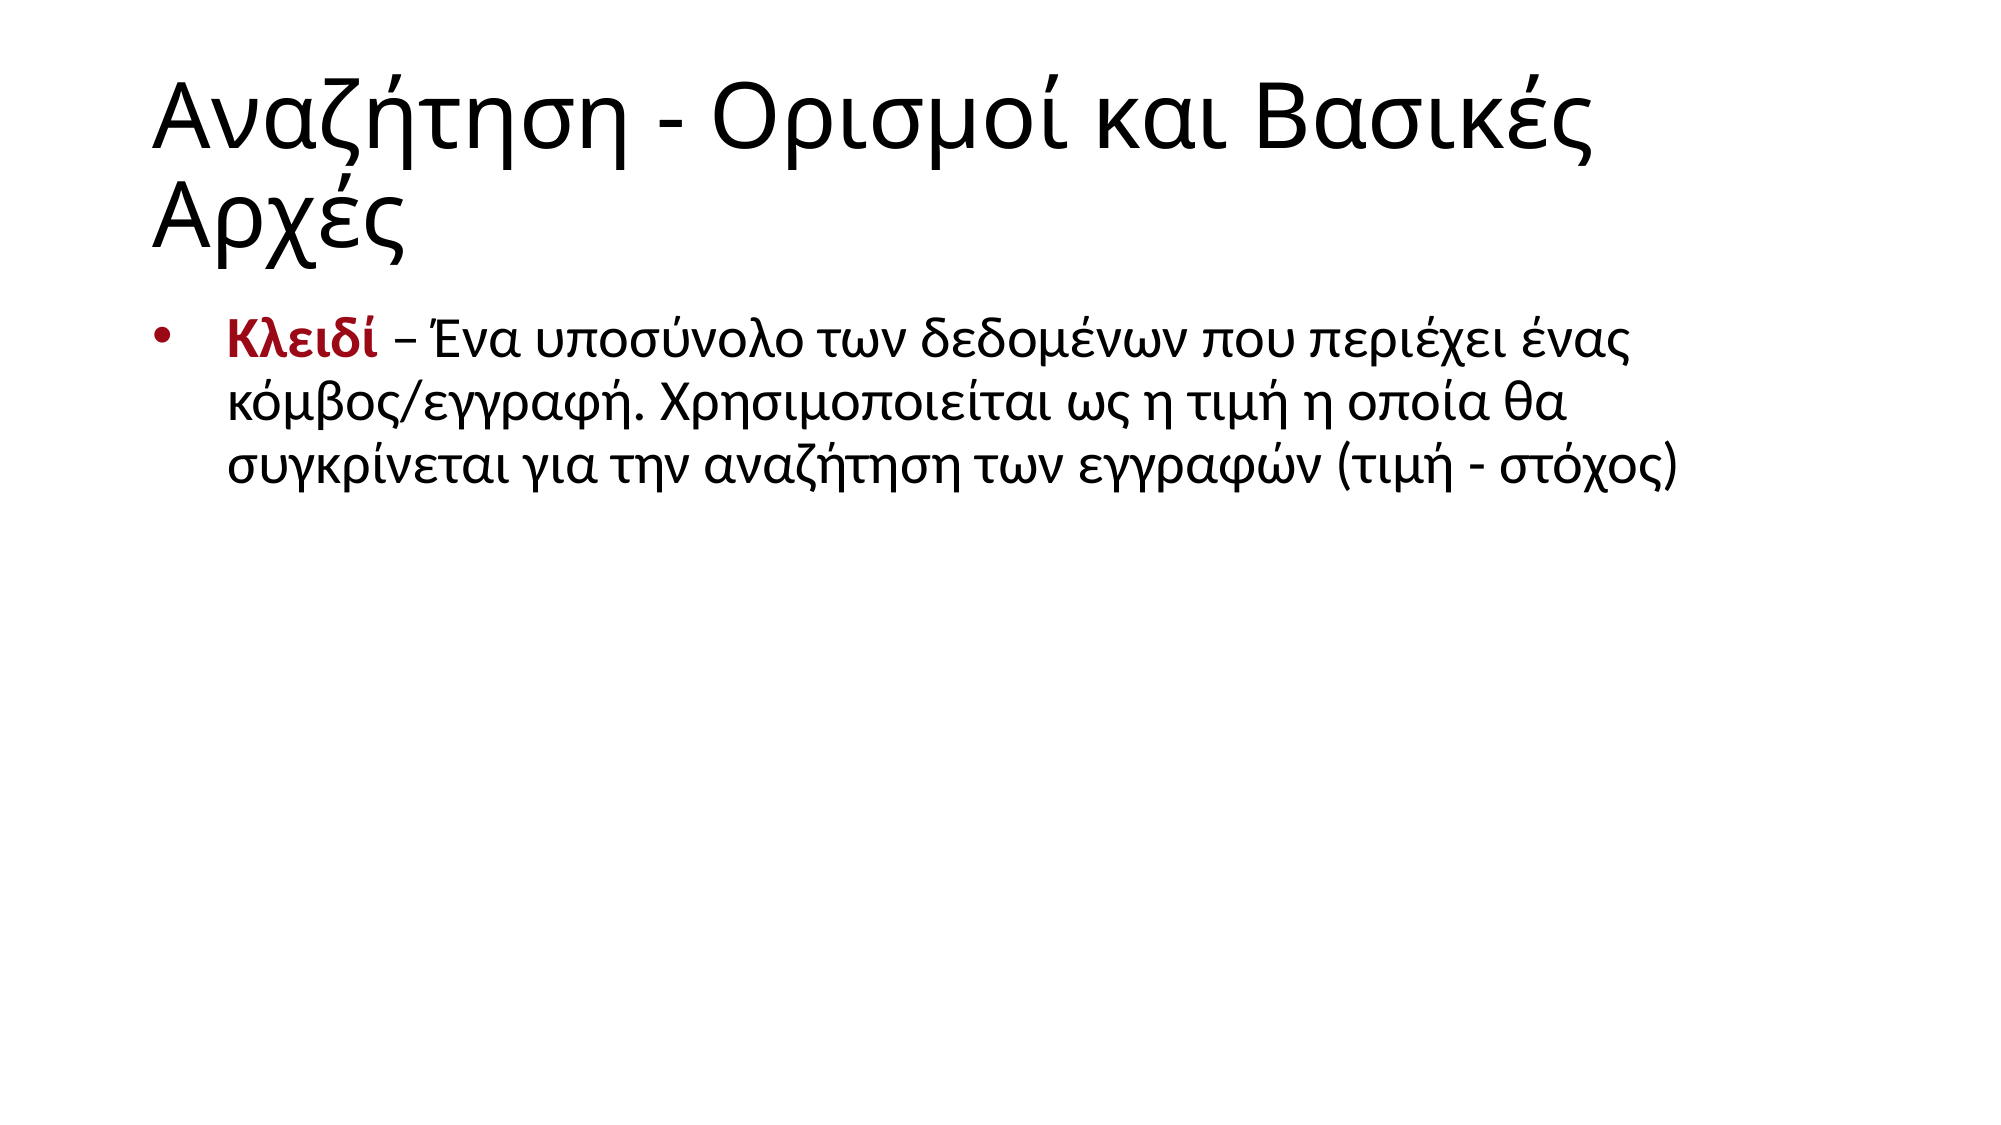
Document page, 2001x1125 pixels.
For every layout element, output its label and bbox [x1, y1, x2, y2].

list [137, 299, 1863, 1014]
title [137, 59, 1863, 278]
